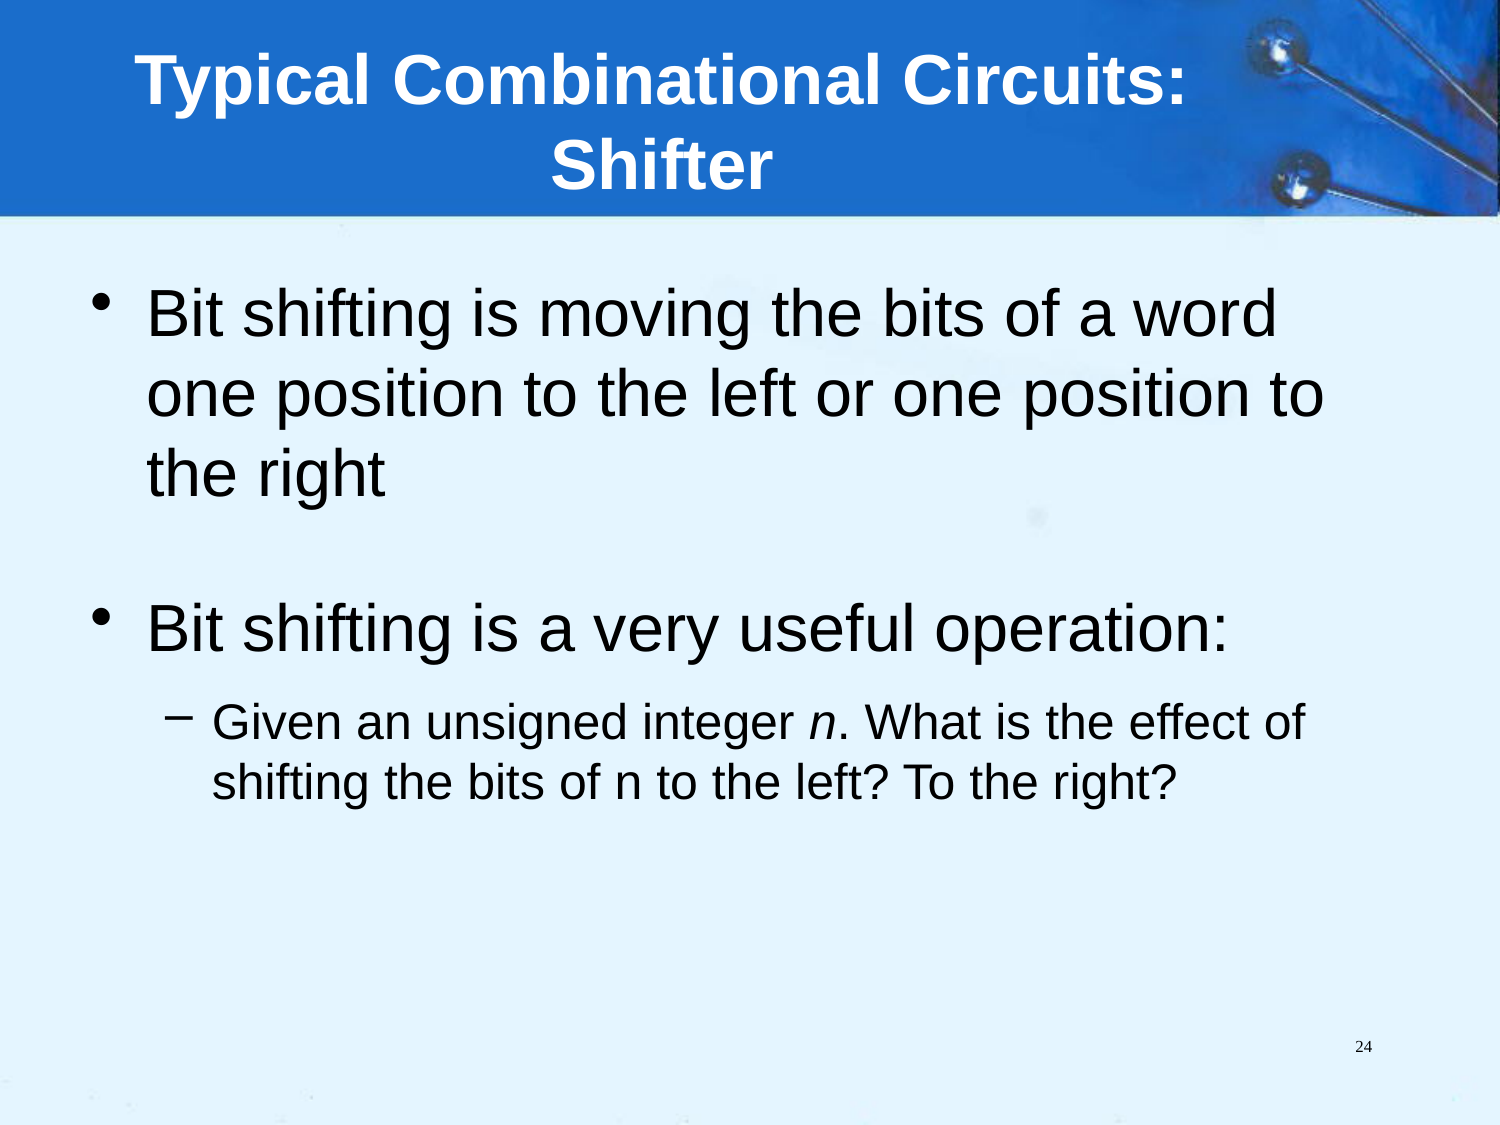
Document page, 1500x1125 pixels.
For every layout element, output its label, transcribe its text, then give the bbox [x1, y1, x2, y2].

list Bit shifting is moving the bits of a word one position to the left or one position to the right Bit shifting is a very useful operation: Given an unsigned integer n. What is the effect of shifting the bits of n to the left? To the right? [74, 262, 1376, 1026]
slide_number 24 [1074, 1024, 1388, 1101]
picture [0, 0, 1500, 1125]
title Typical Combinational Circuits: Shifter [87, 37, 1238, 201]
